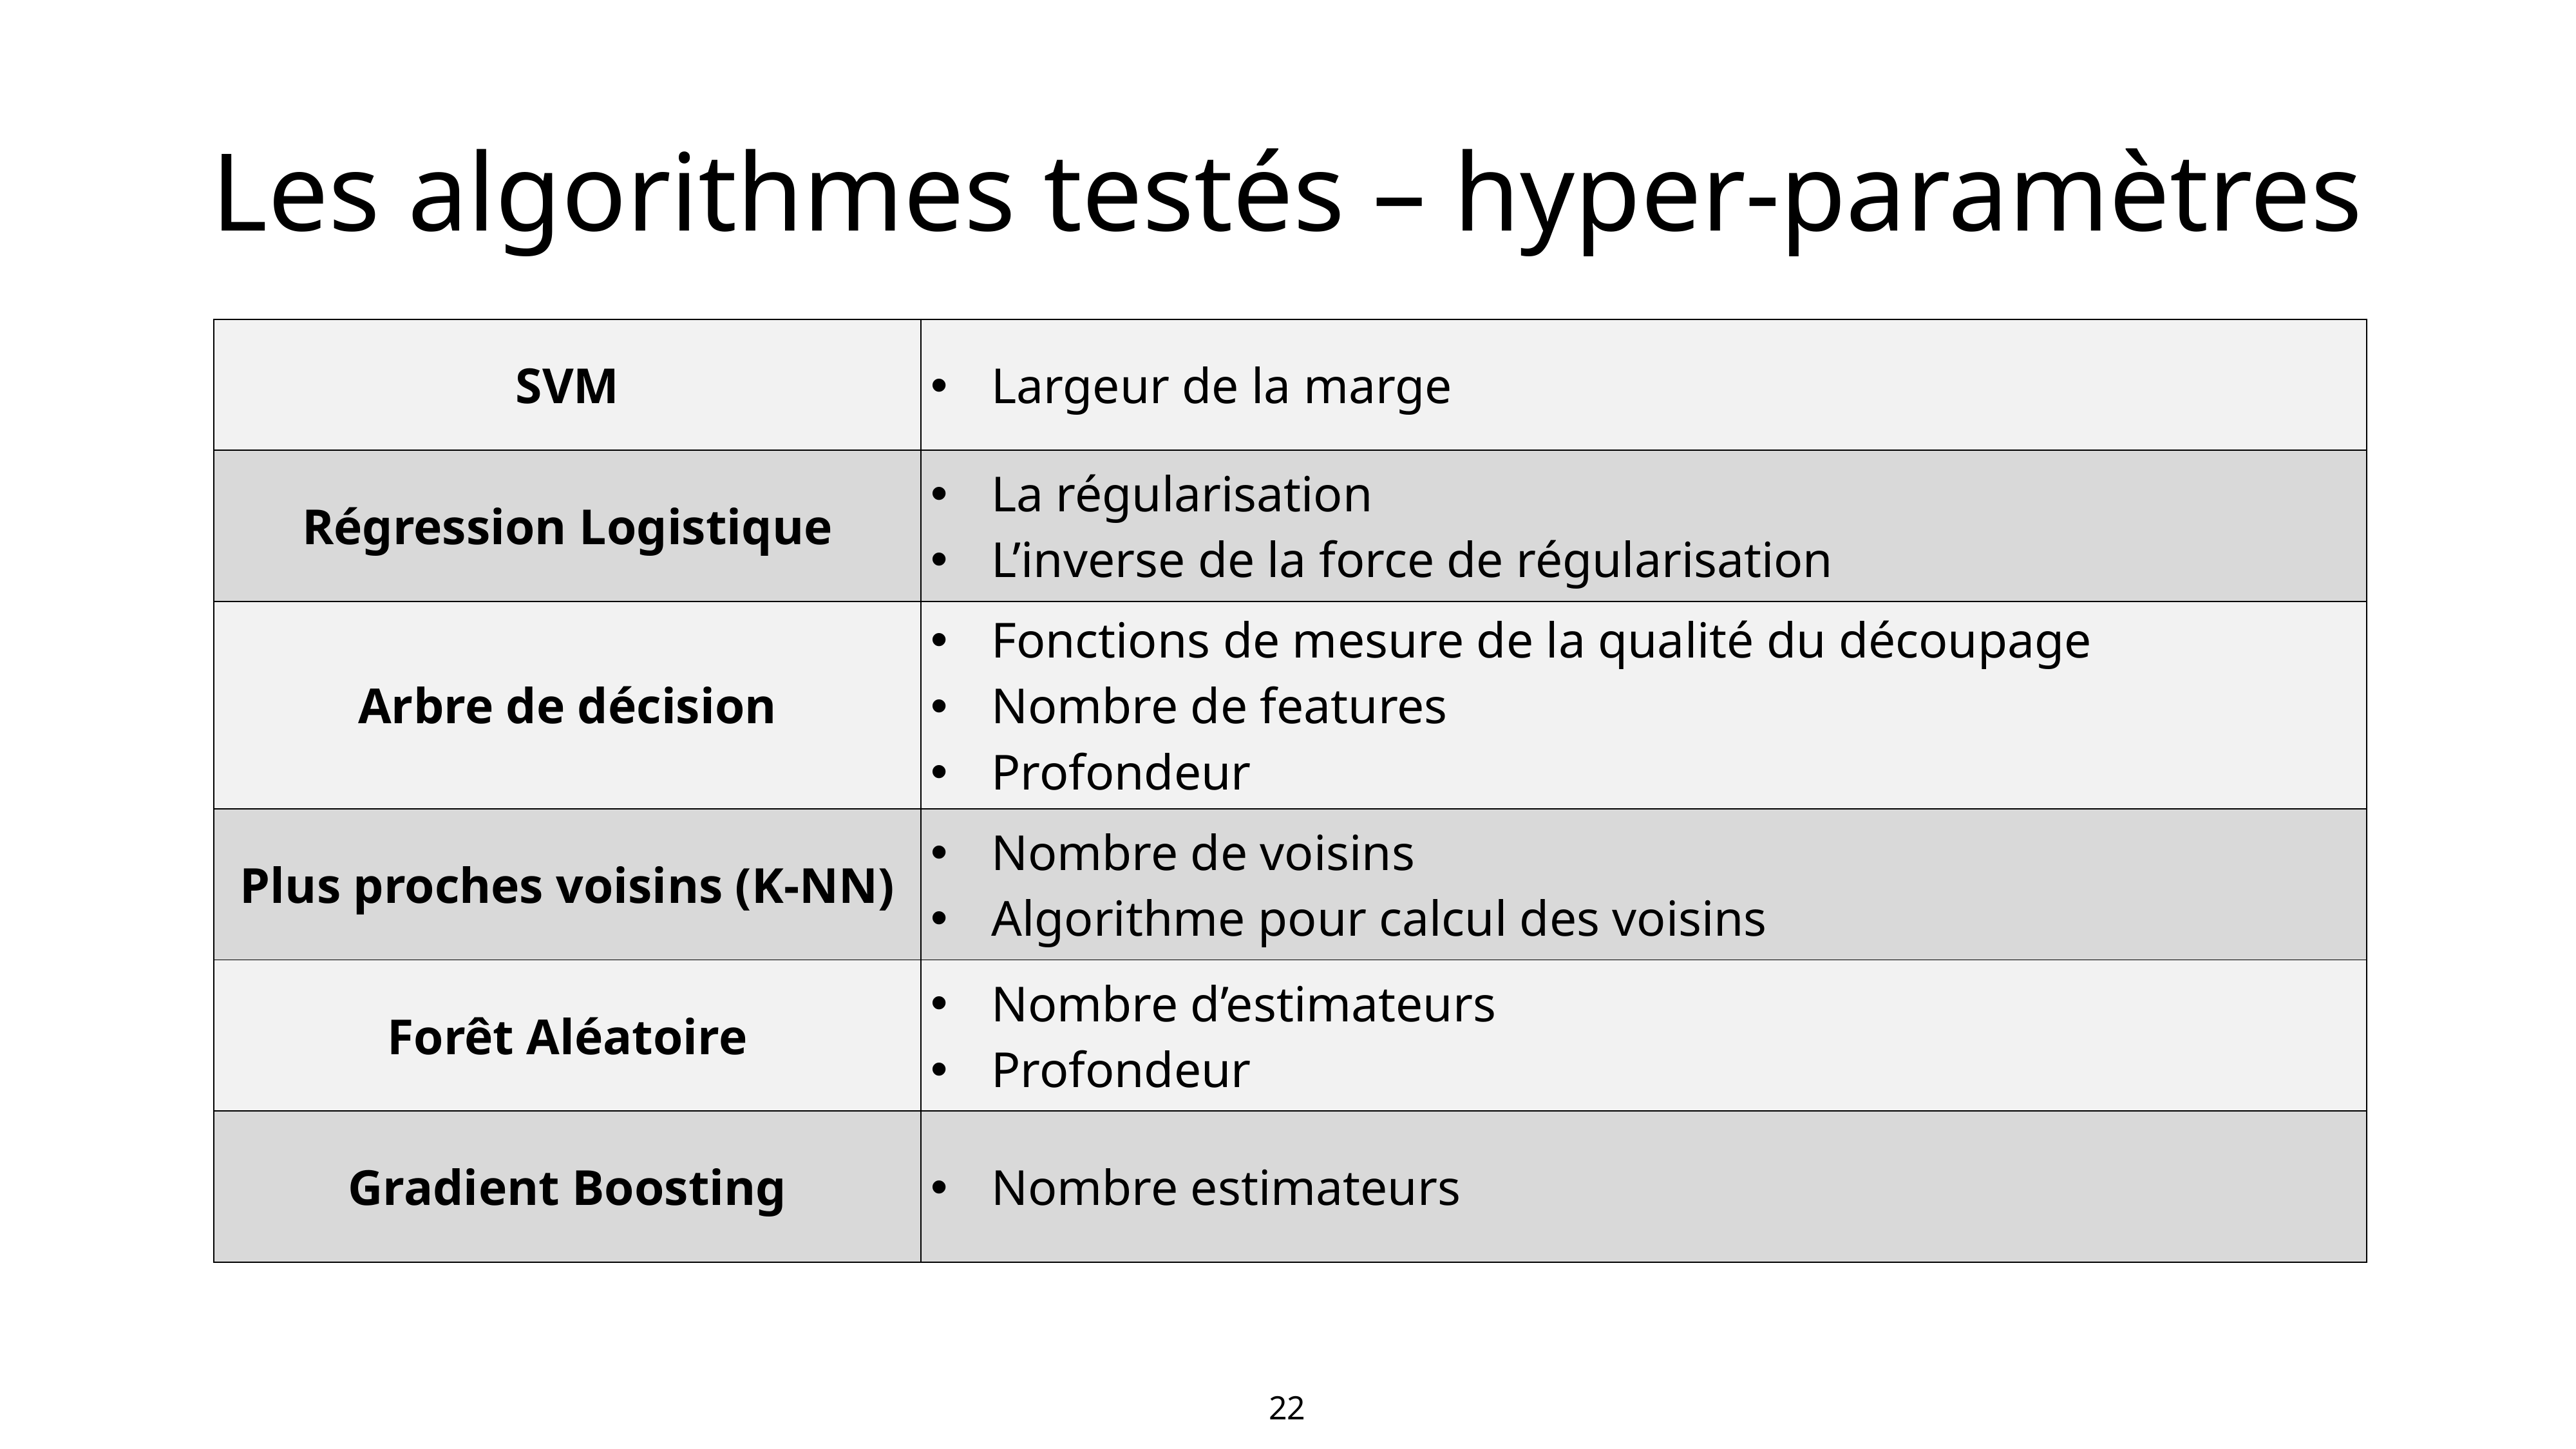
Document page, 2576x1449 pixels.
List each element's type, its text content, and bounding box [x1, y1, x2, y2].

table_header Largeur de la marge [922, 320, 2366, 450]
table_cell La régularisation L’inverse de la force de régularisation [922, 451, 2366, 601]
table_cell Forêt Aléatoire [214, 960, 920, 1110]
table_header SVM [214, 320, 920, 450]
table_cell Nombre estimateurs [922, 1112, 2366, 1262]
table_cell Fonctions de mesure de la qualité du découpage Nombre de features Profondeur [922, 602, 2366, 808]
table_cell Gradient Boosting [214, 1112, 920, 1262]
table_cell Régression Logistique [214, 451, 920, 601]
table_cell Arbre de décision [214, 602, 920, 808]
table_cell Nombre d’estimateurs Profondeur [922, 960, 2366, 1110]
table_cell Plus proches voisins (K-NN) [214, 810, 920, 960]
slide_number 22 [1263, 1381, 1312, 1432]
title Les algorithmes testés – hyper-paramètres [178, 100, 2398, 276]
table_cell Nombre de voisins Algorithme pour calcul des voisins [922, 810, 2366, 960]
